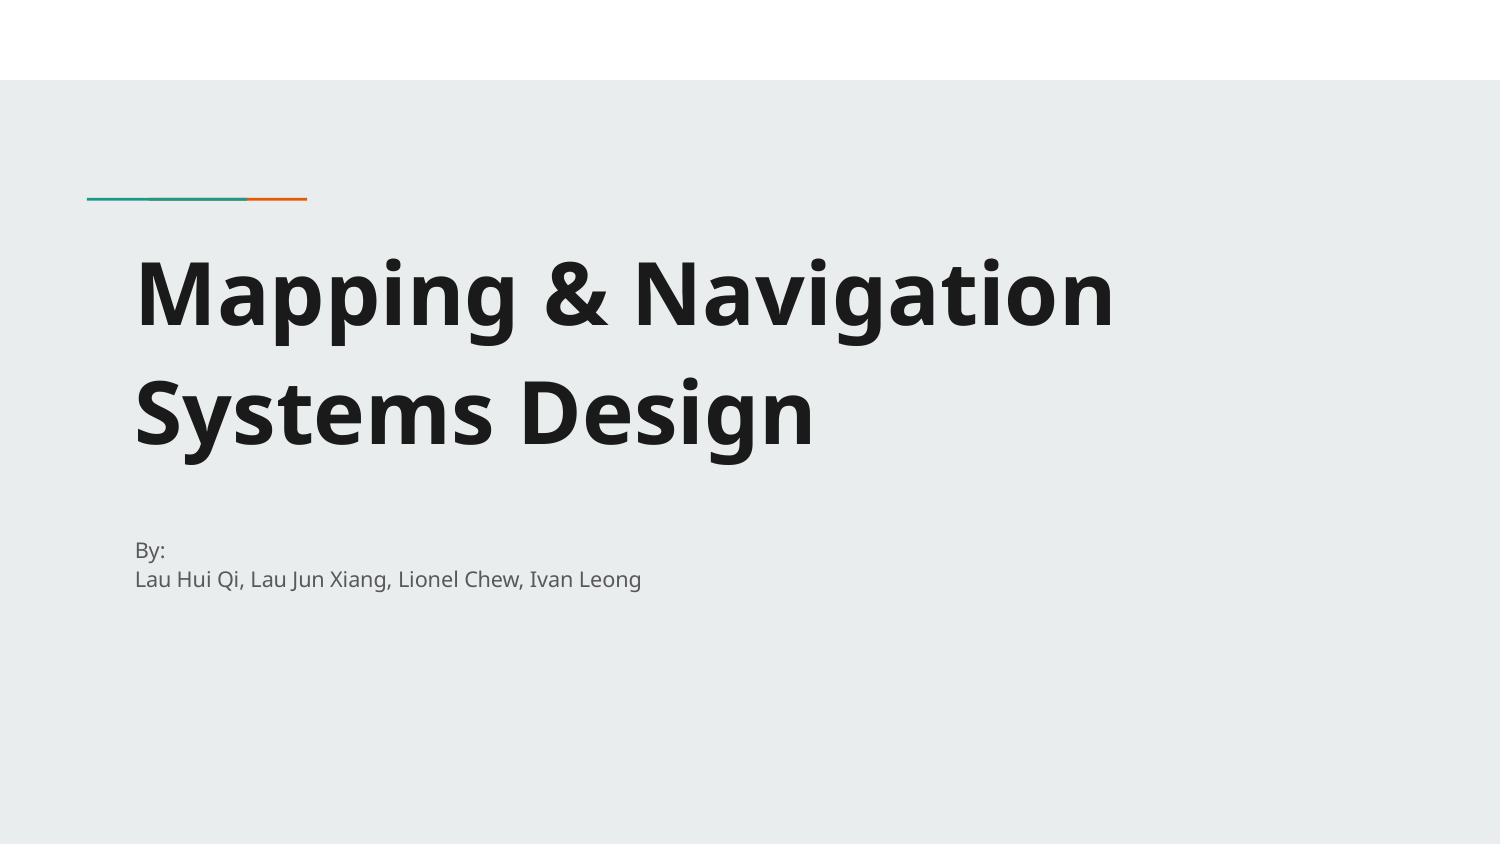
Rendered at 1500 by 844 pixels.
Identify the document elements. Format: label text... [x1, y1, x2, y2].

subtitle By: Lau Hui Qi, Lau Jun Xiang, Lionel Chew, Ivan Leong [119, 520, 1381, 610]
title Mapping & Navigation Systems Design [119, 216, 1381, 490]
